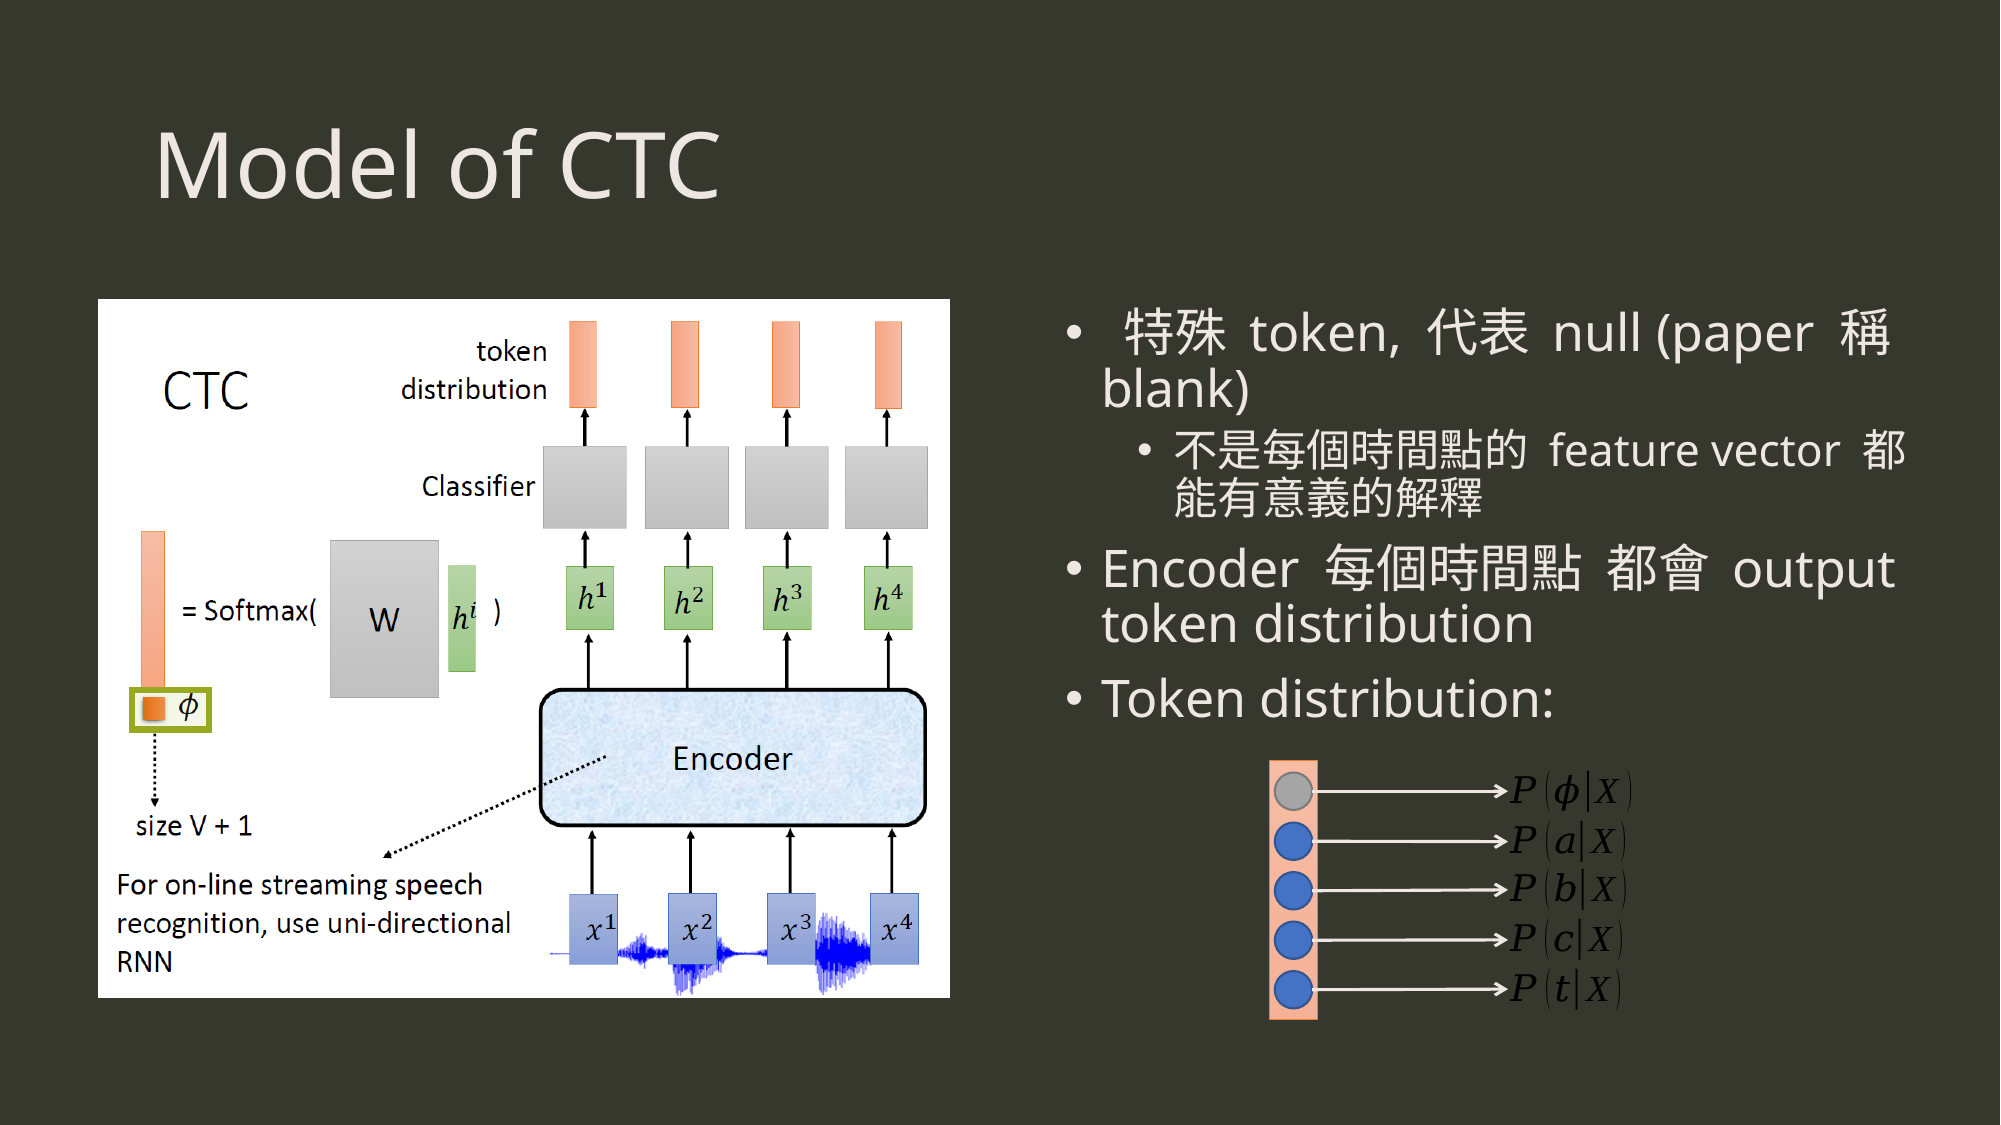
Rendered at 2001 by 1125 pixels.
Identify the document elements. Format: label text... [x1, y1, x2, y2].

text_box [98, 299, 950, 998]
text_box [1269, 760, 1633, 1020]
title Model of CTC [137, 59, 1863, 278]
